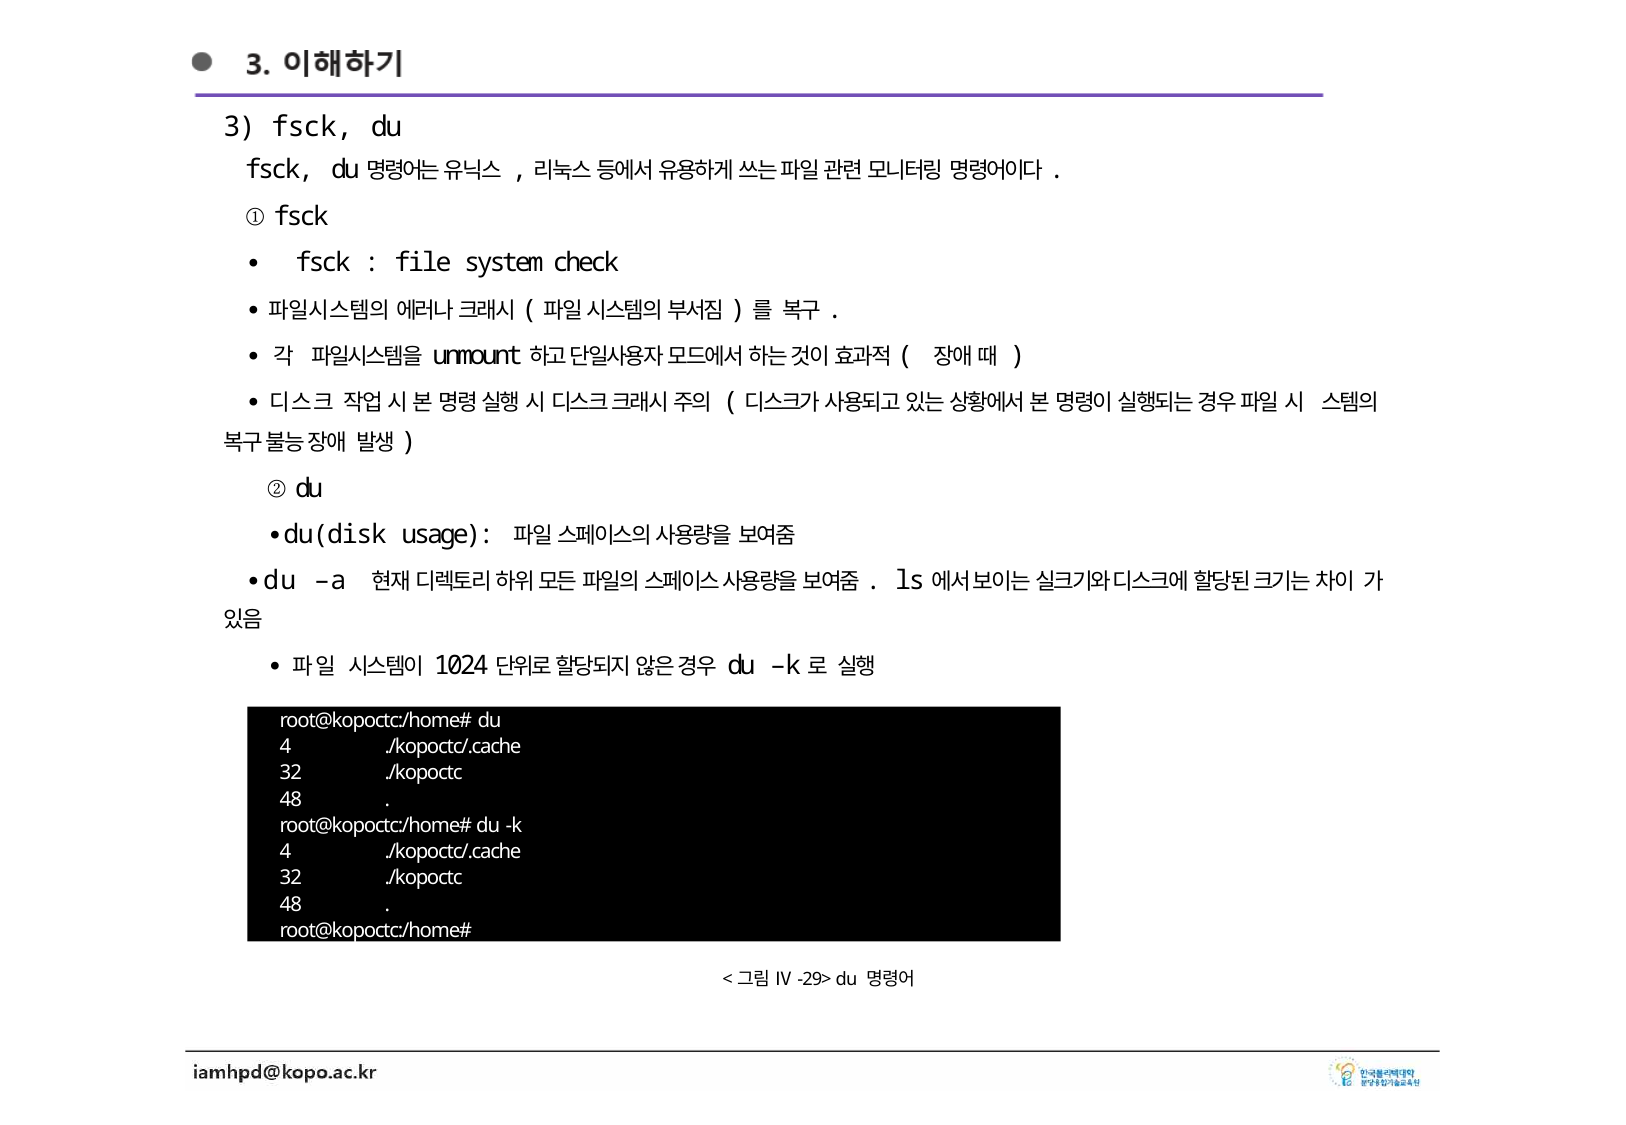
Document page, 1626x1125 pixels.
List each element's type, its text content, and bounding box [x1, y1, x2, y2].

text_box 3) fsck, du fsck, du명령어는 유닉스 ,리눅스 등에서 유용하게 쓰는 파일 관련 모니터링 명령어이다. ① fsck ∙ fsck : file system check ∙파일시스템의 에러나 크래시(파일 시스템의 부서짐)를 복구. ∙각 파일시스템을 unmount하고 단일사용자 모드에서 하는 것이 효과적( 장애 때 ) ∙디스크 작업 시 본 명령 실행 시 디스크 크래시 주의 (디스크가 사용되고 있는 상황에서 본 명령이 실행되는 경우 파일 시 스템의 복구 불능 장애 발생) ② du ∙du(disk usage): 파일 스페이스의 사용량을 보여줌 ∙du –a 현재 디렉토리 하위 모든 파일의 스페이스 사용량을 보여줌. ls에서 보이는 실크기와 디스크에 할당된 크기는 차이 가 있음 ∙파일 시스템이 1024단위로 할당되지 않은 경우 du –k로 실행 [221, 94, 1404, 680]
text_box <그림 Ⅳ-29> du 명령어 [720, 965, 927, 990]
text_box root@kopoctc:/home# du 4 ./kopoctc/.cache 32 ./kopoctc 48 . root@kopoctc:/home# du -k 4 ./kopoctc/.cache 32 ./kopoctc 48 . root@kopoctc:/home# [247, 706, 1061, 942]
picture [185, 1047, 1440, 1091]
picture [191, 50, 1324, 97]
